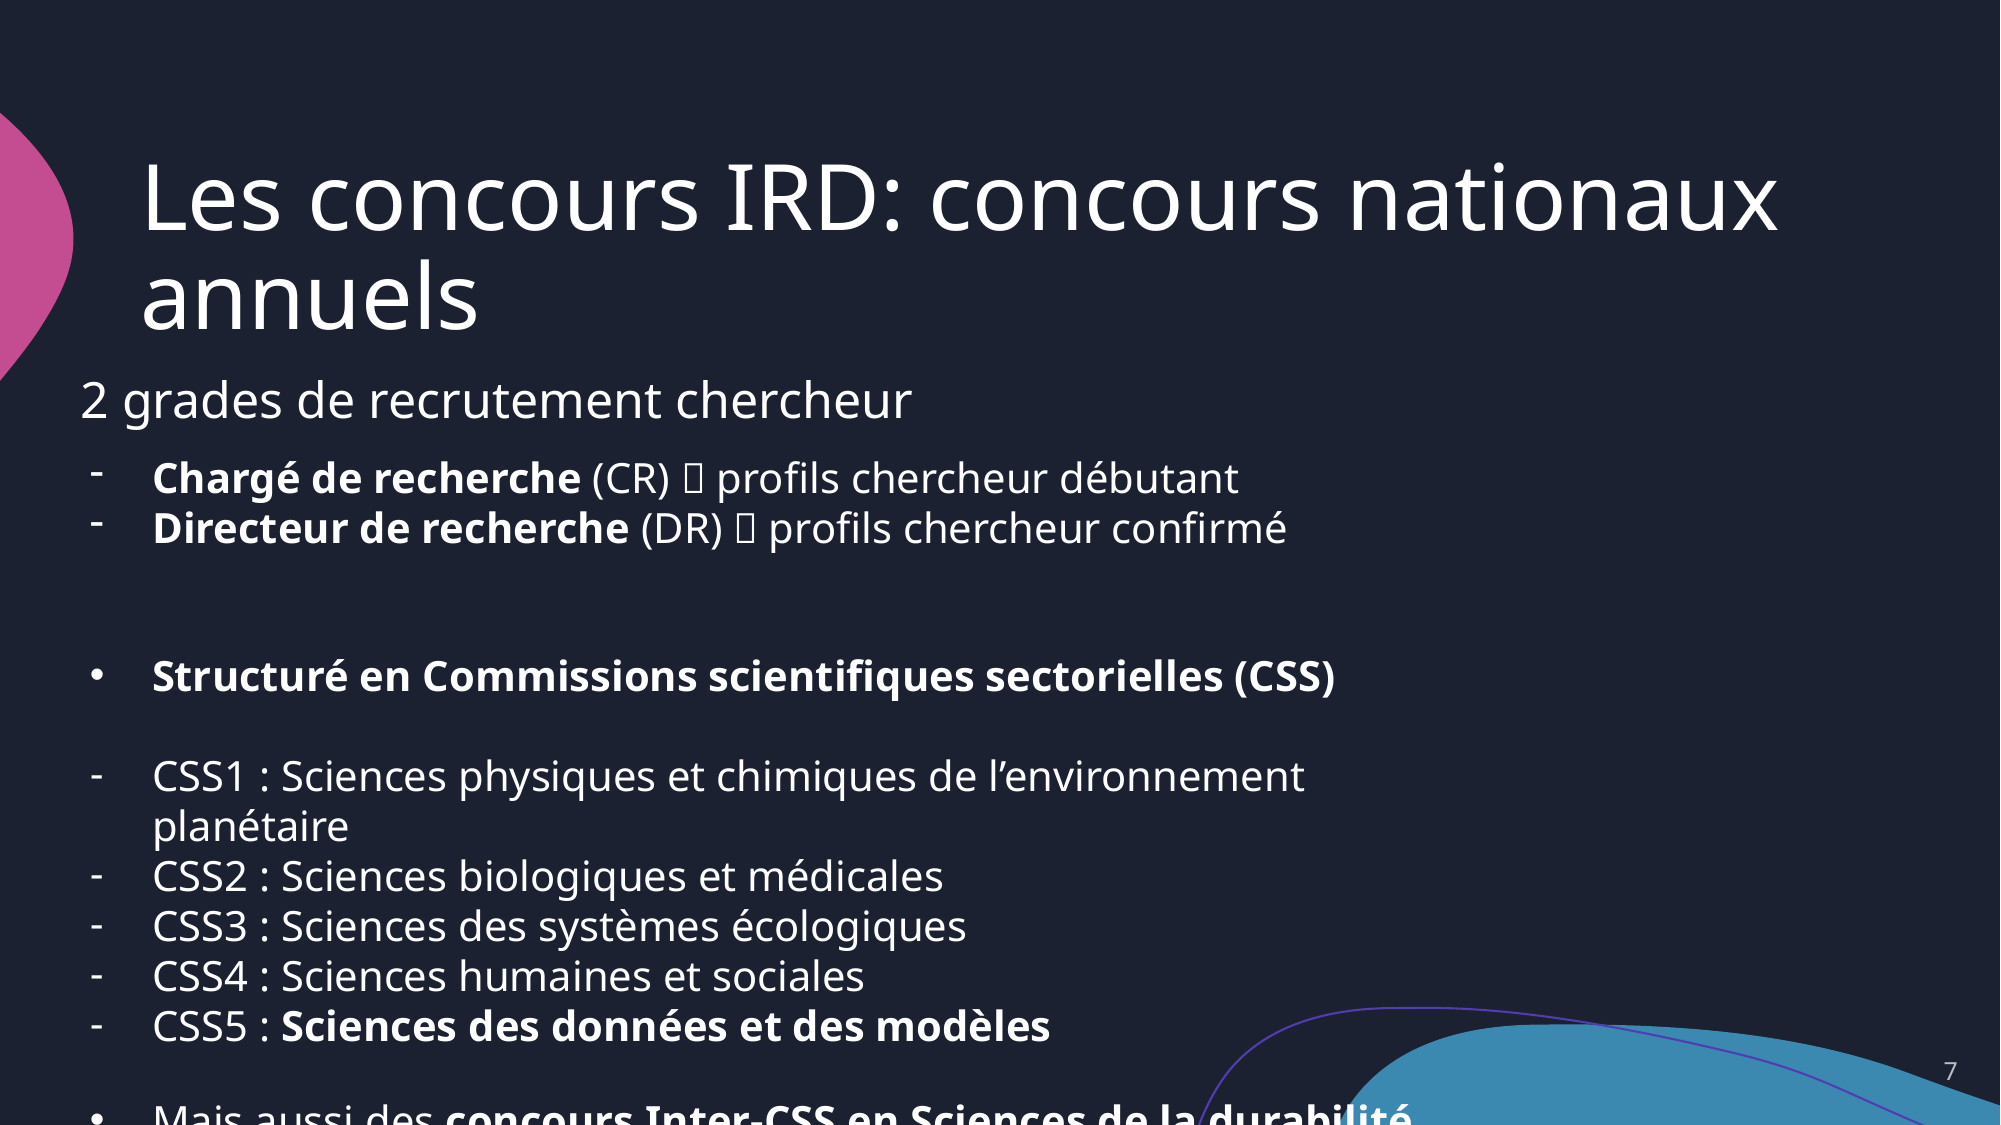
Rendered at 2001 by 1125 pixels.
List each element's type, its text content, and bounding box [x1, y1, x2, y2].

text_box 2 grades de recrutement chercheur [66, 360, 929, 436]
title Les concours IRD: concours nationaux annuels [125, 125, 1875, 375]
text_box Structuré en Commissions scientifiques sectorielles (CSS) CSS1 : Sciences physiques et chimiques de l’environnement planétaire CSS2 : Sciences biologiques et médicales CSS3 : Sciences des systèmes écologiques CSS4 : Sciences humaines et sociales CSS5 : Sciences des données et des modèles Mais aussi des concours Inter-CSS en Sciences de la durabilité [74, 641, 1530, 1125]
slide_number 7 [1898, 1019, 2000, 1125]
text_box Chargé de recherche (CR)  profils chercheur débutant Directeur de recherche (DR)  profils chercheur confirmé [74, 393, 1875, 609]
